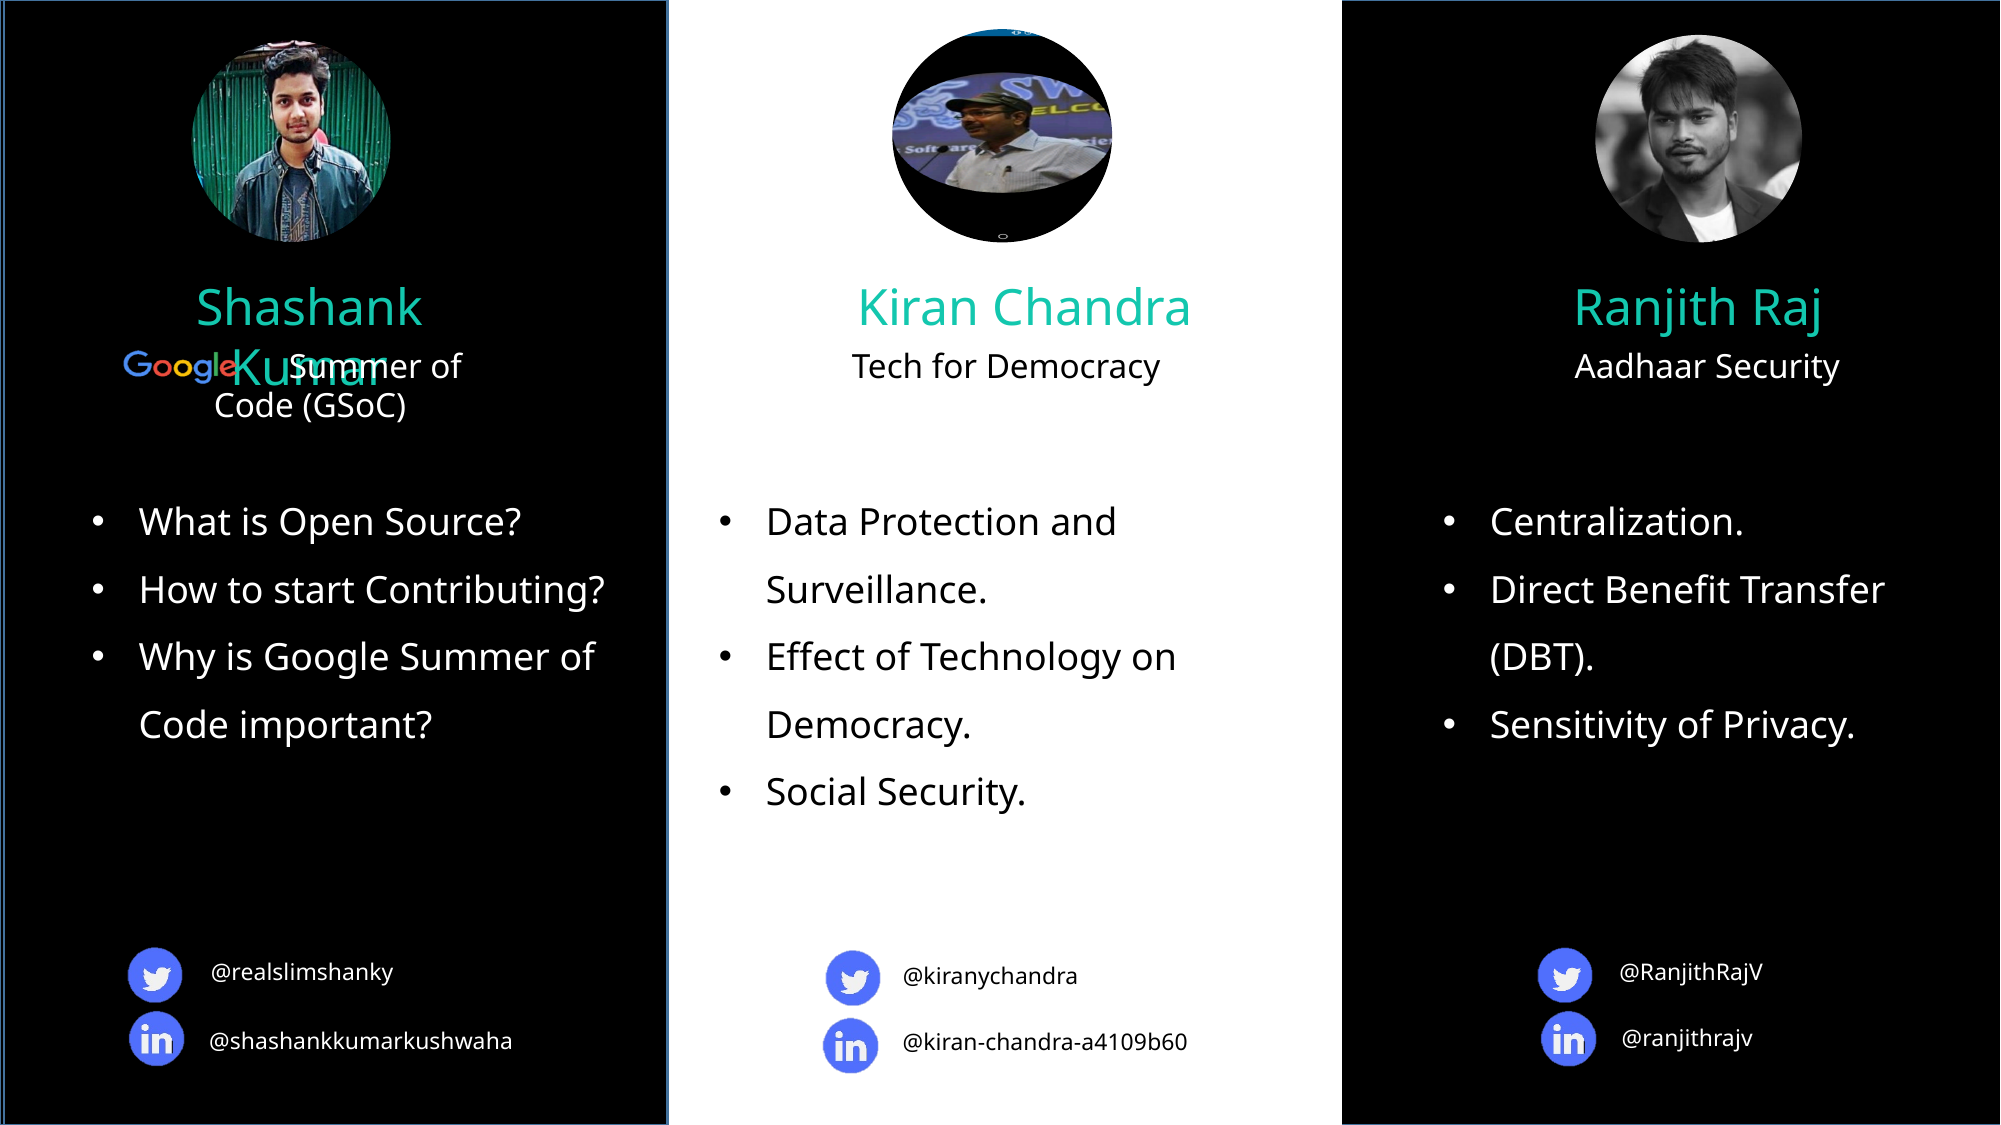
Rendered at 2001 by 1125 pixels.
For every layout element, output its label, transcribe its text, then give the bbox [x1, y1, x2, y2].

picture [117, 345, 239, 385]
picture [1595, 34, 1803, 243]
text_box Kiran Chandra [831, 268, 1219, 343]
picture [823, 948, 888, 1008]
picture [1537, 1008, 1600, 1069]
picture [121, 945, 190, 1006]
picture [1535, 946, 1600, 1006]
picture [187, 40, 391, 243]
text_box Summer of Code (GSoC) [100, 337, 520, 432]
text_box @RanjithRajV [1604, 950, 1965, 993]
text_box Shashank Kumar [99, 268, 520, 403]
text_box Aadhaar Security [1550, 337, 1865, 393]
picture [892, 29, 1113, 243]
text_box @realslimshanky [196, 950, 590, 993]
picture [820, 1015, 883, 1076]
text_box Tech for Democracy [804, 337, 1208, 393]
text_box Ranjith Raj [1532, 268, 1865, 343]
text_box @kiran-chandra-a4109b60 [887, 1019, 1287, 1062]
text_box Data Protection and Surveillance. Effect of Technology on Democracy. Social Security. [704, 468, 1341, 821]
text_box What is Open Source? How to start Contributing? Why is Google Summer of Code important? [76, 468, 627, 754]
text_box Centralization. Direct Benefit Transfer (DBT). Sensitivity of Privacy. [1428, 468, 1966, 754]
text_box @shashankkumarkushwaha [194, 1019, 544, 1062]
picture [122, 1007, 189, 1068]
text_box @kiranychandra [888, 954, 1287, 997]
text_box [1342, 0, 2000, 1125]
text_box @ranjithrajv [1606, 1016, 1948, 1059]
text_box [3, 0, 669, 1125]
text_box [669, 0, 1342, 1125]
